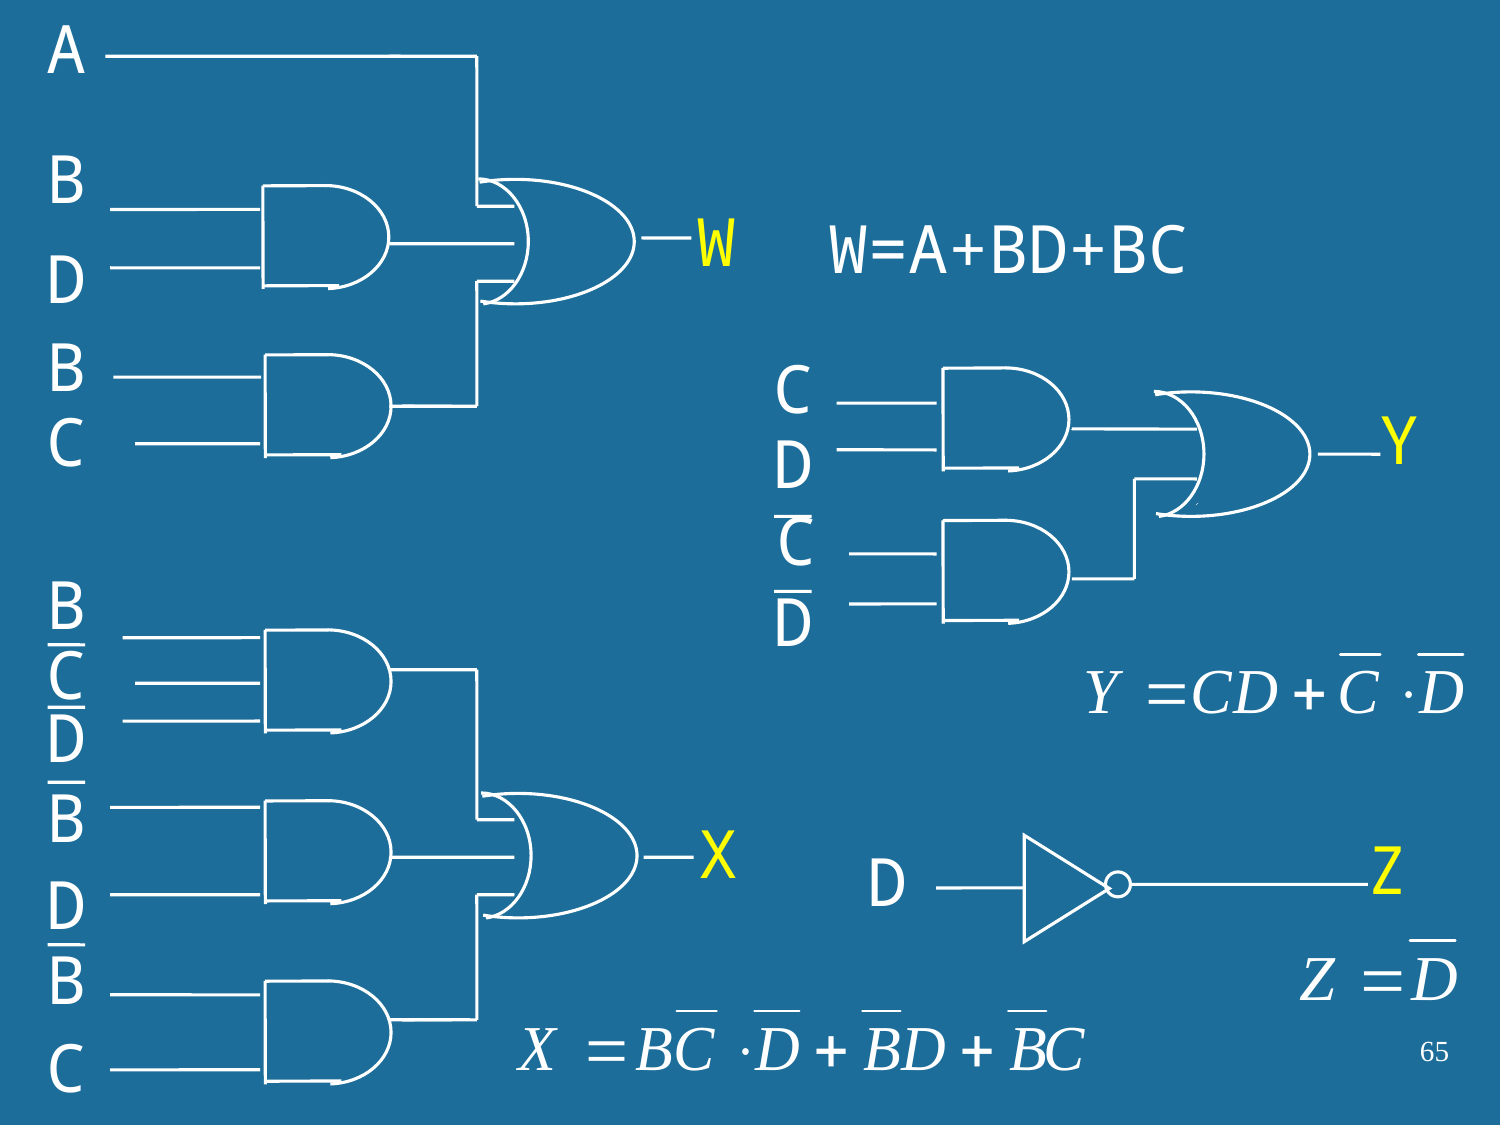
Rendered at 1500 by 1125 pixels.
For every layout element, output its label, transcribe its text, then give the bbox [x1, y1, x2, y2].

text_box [503, 995, 1098, 1084]
slide_number 65 [1151, 1025, 1465, 1100]
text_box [761, 339, 1432, 668]
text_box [855, 820, 1420, 943]
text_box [1077, 639, 1471, 727]
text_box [34, 555, 751, 1114]
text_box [1288, 925, 1465, 1009]
text_box W=A+BD+BC [814, 199, 1204, 294]
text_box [34, 0, 748, 488]
